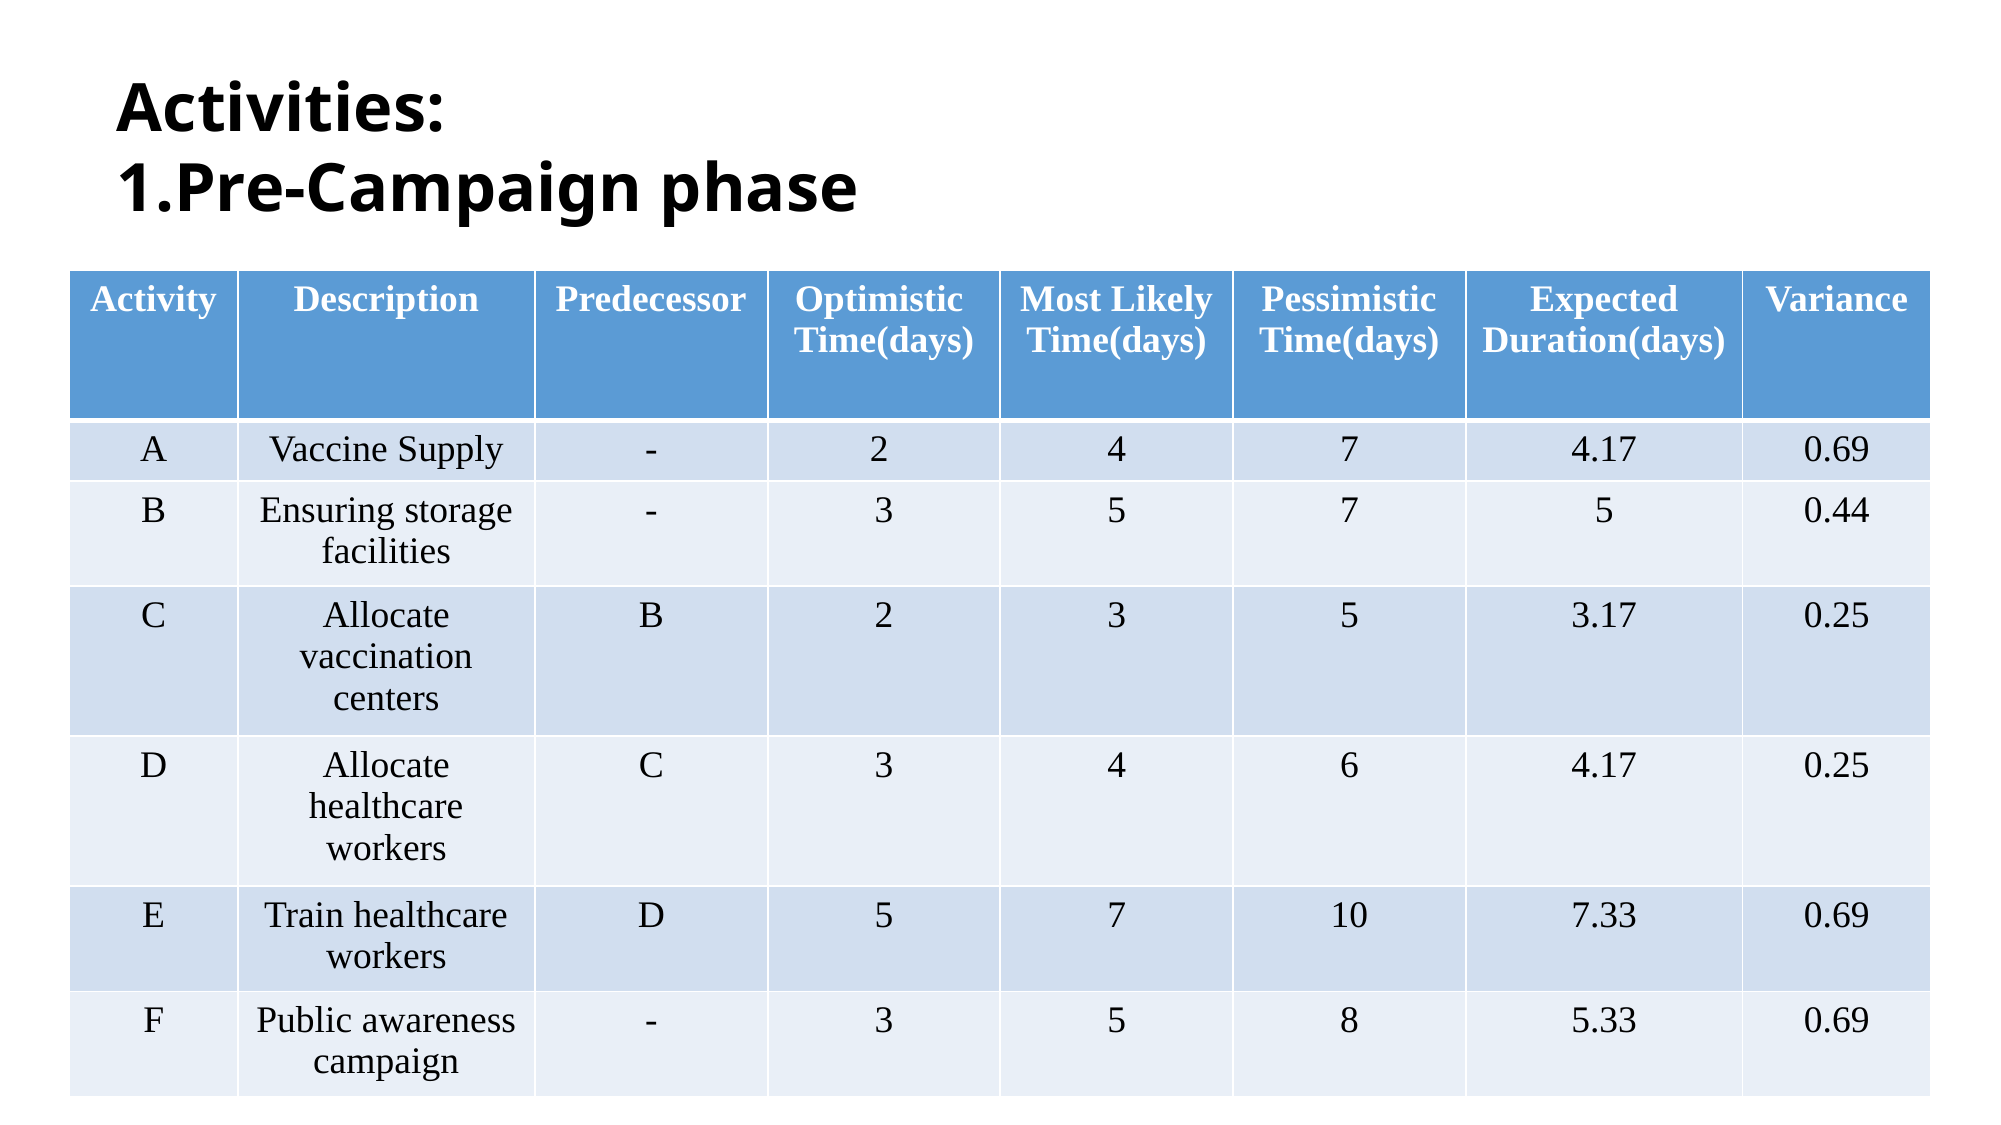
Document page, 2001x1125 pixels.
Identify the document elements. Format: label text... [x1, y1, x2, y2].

text_box Activities: 1.Pre-Campaign phase [102, 57, 1163, 232]
